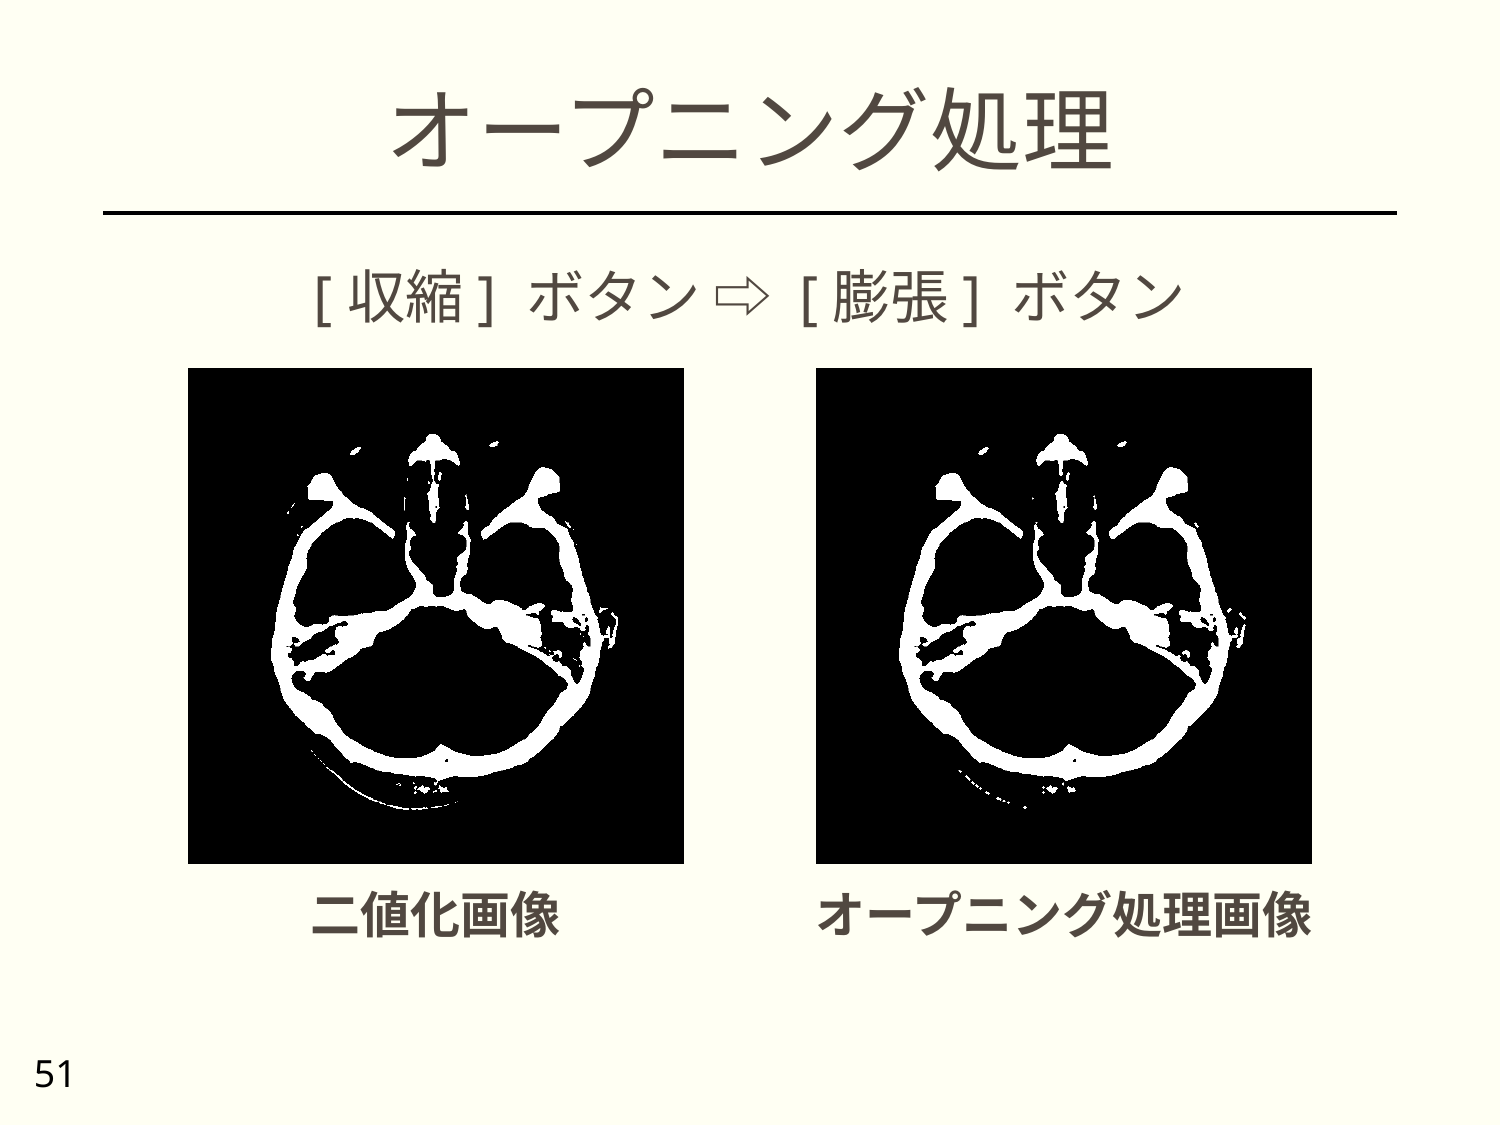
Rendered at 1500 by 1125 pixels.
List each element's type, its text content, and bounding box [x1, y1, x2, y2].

picture [187, 368, 684, 864]
slide_number 51 [19, 1042, 357, 1103]
text_box オープニング処理画像 [779, 876, 1349, 952]
list [収縮] ボタン ⇨ [膨張] ボタン [103, 260, 1397, 356]
title オープニング処理 [103, 71, 1397, 200]
picture [816, 368, 1312, 864]
text_box 二値化画像 [237, 876, 635, 952]
